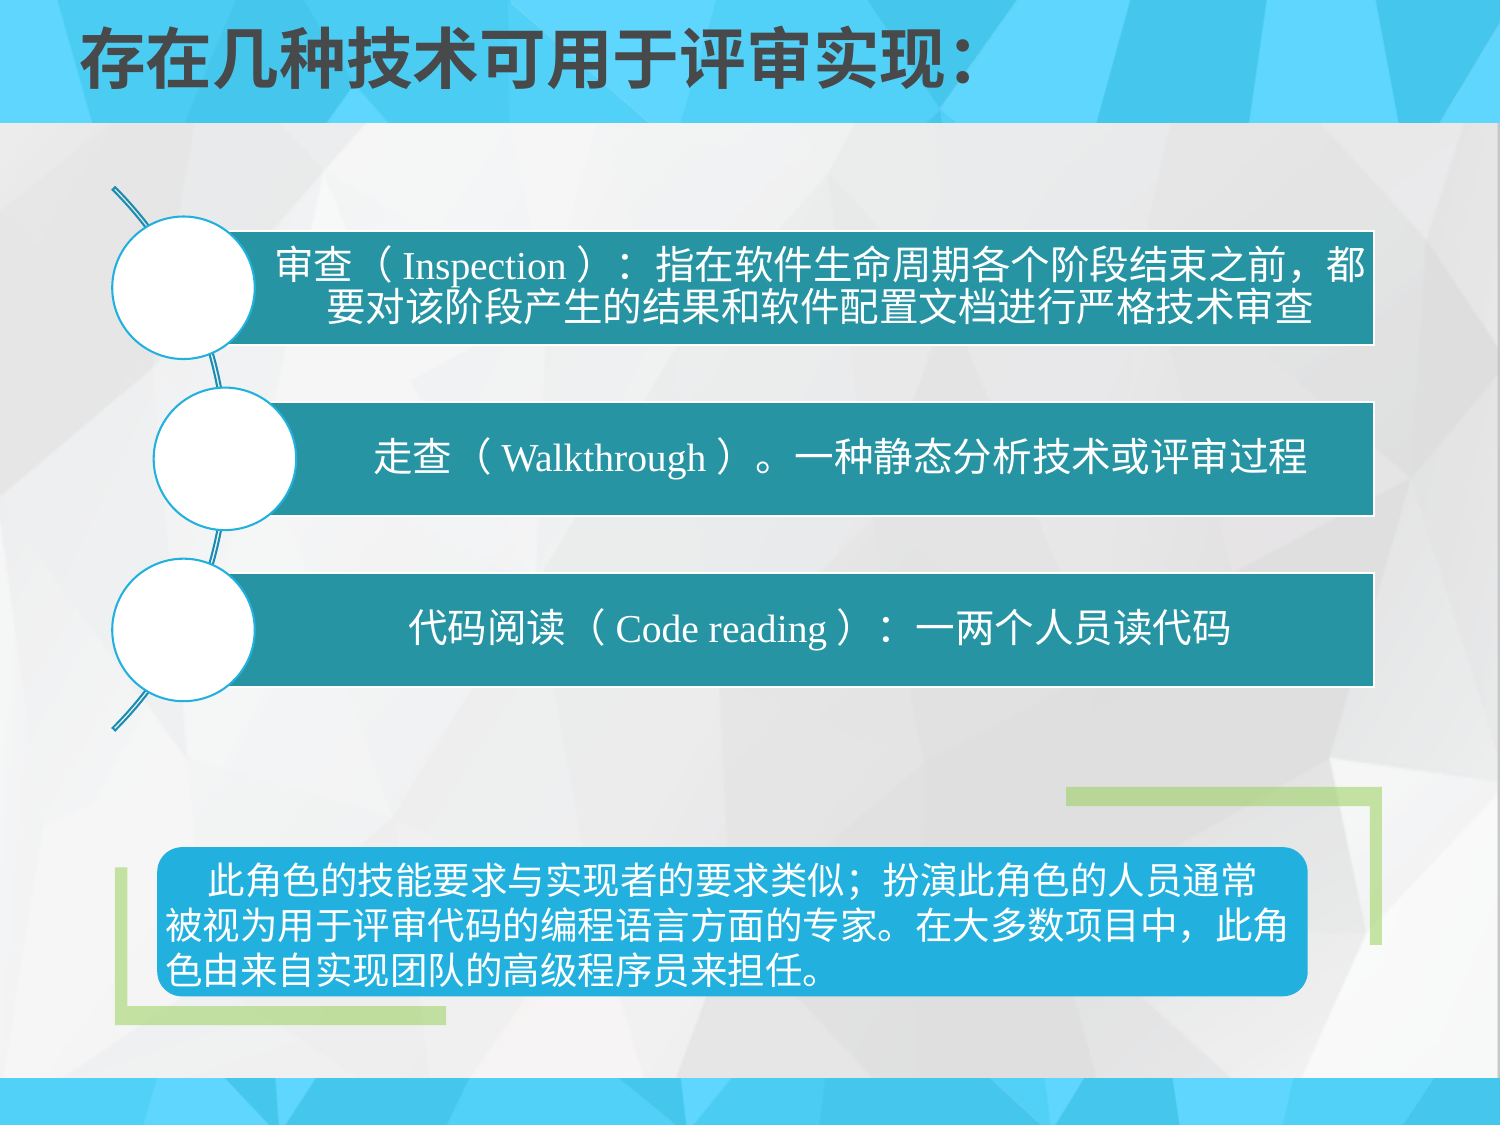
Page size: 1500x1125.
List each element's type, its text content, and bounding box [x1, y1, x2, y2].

text_box [1066, 786, 1382, 945]
picture [0, 0, 1500, 1125]
title 存在几种技术可用于评审实现： [64, 9, 1422, 115]
text_box 此角色的技能要求与实现者的要求类似；扮演此角色的人员通常被视为用于评审代码的编程语言方面的专家。在大多数项目中，此角色由来自实现团队的高级程序员来担任。 [150, 849, 1308, 1000]
text_box [114, 867, 447, 1026]
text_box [103, 173, 1382, 744]
